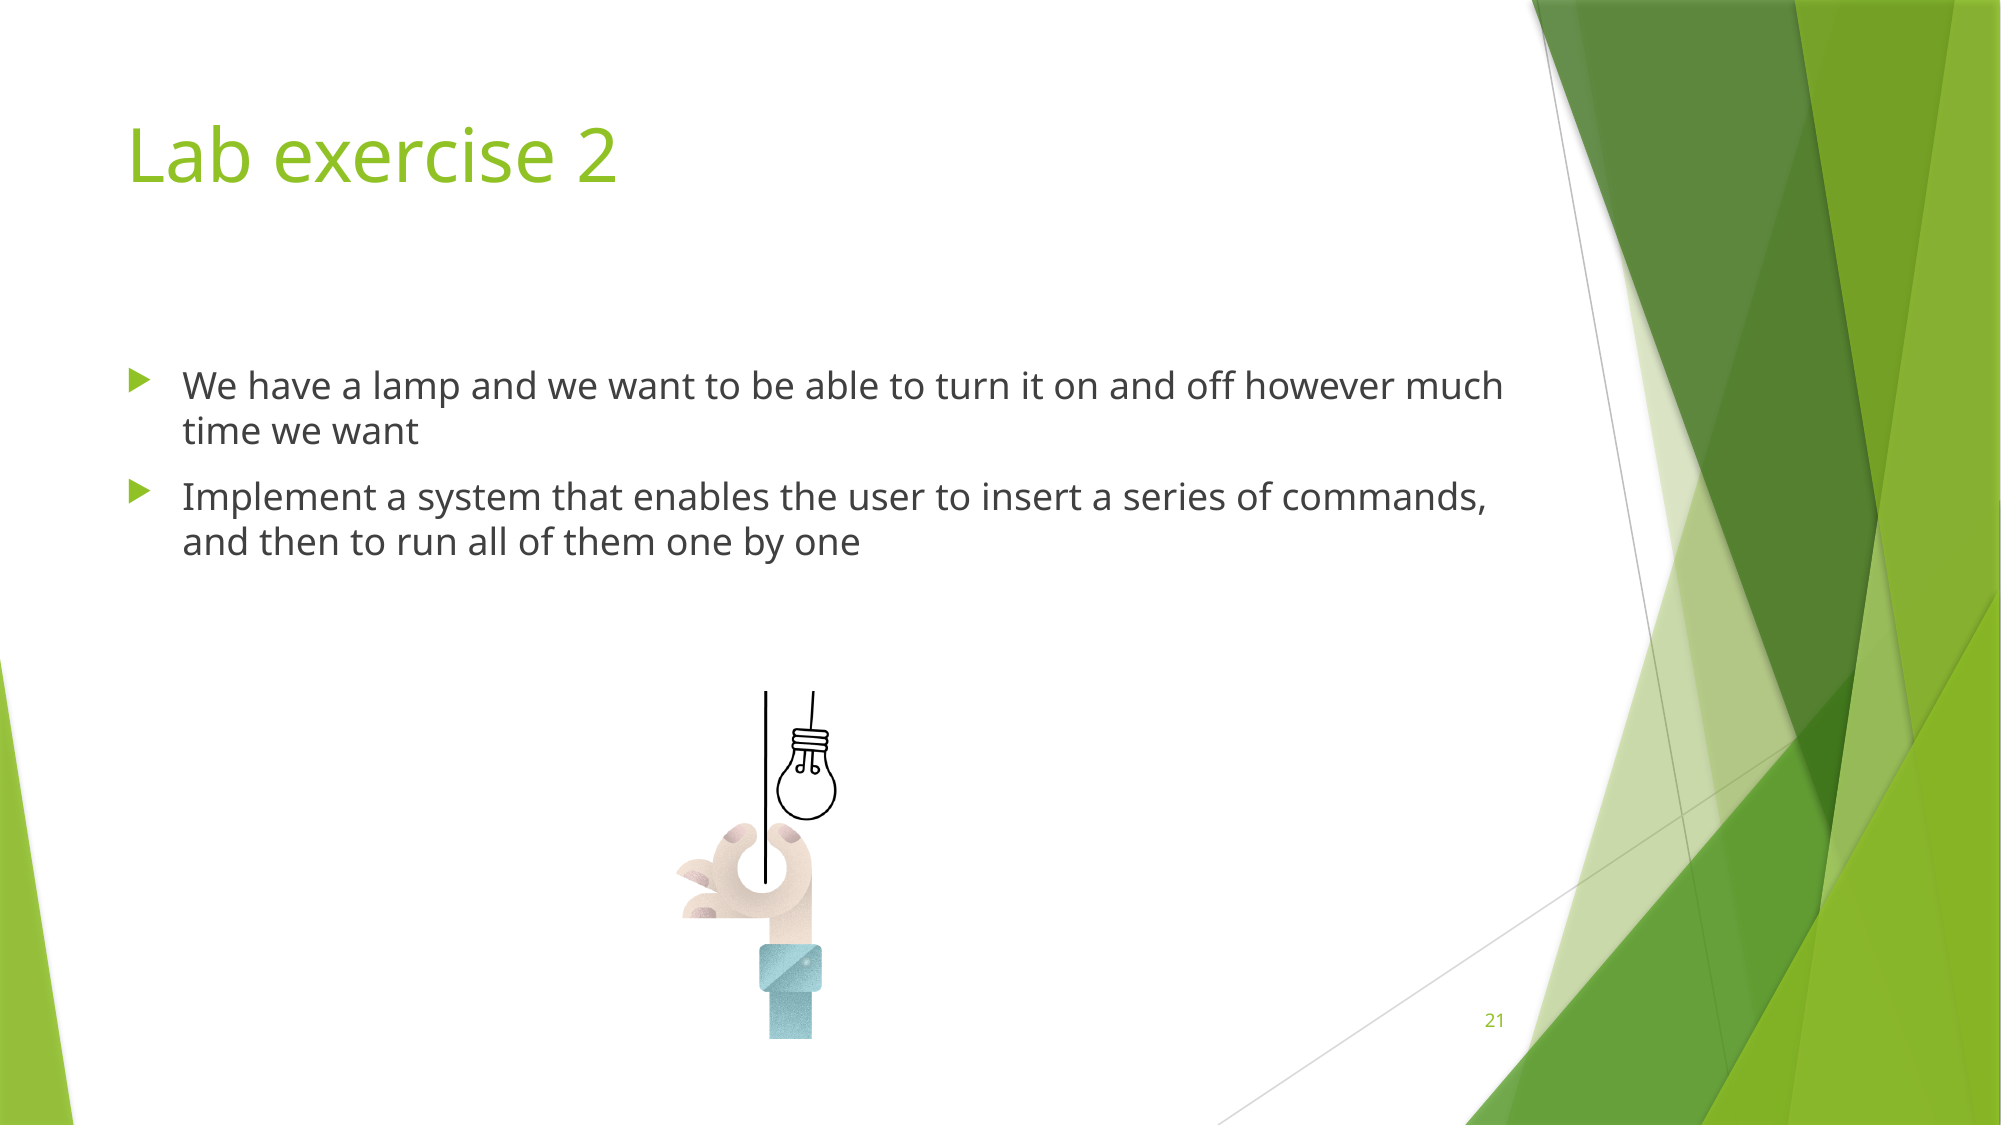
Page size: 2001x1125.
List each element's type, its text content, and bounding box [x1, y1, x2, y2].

picture [584, 690, 1048, 1039]
title Lab exercise 2 [111, 99, 1522, 317]
slide_number 21 [1409, 991, 1522, 1051]
list We have a lamp and we want to be able to turn it on and off however much time we want Implement a system that enables the user to insert a series of commands, and then to run all of them one by one [111, 354, 1522, 992]
